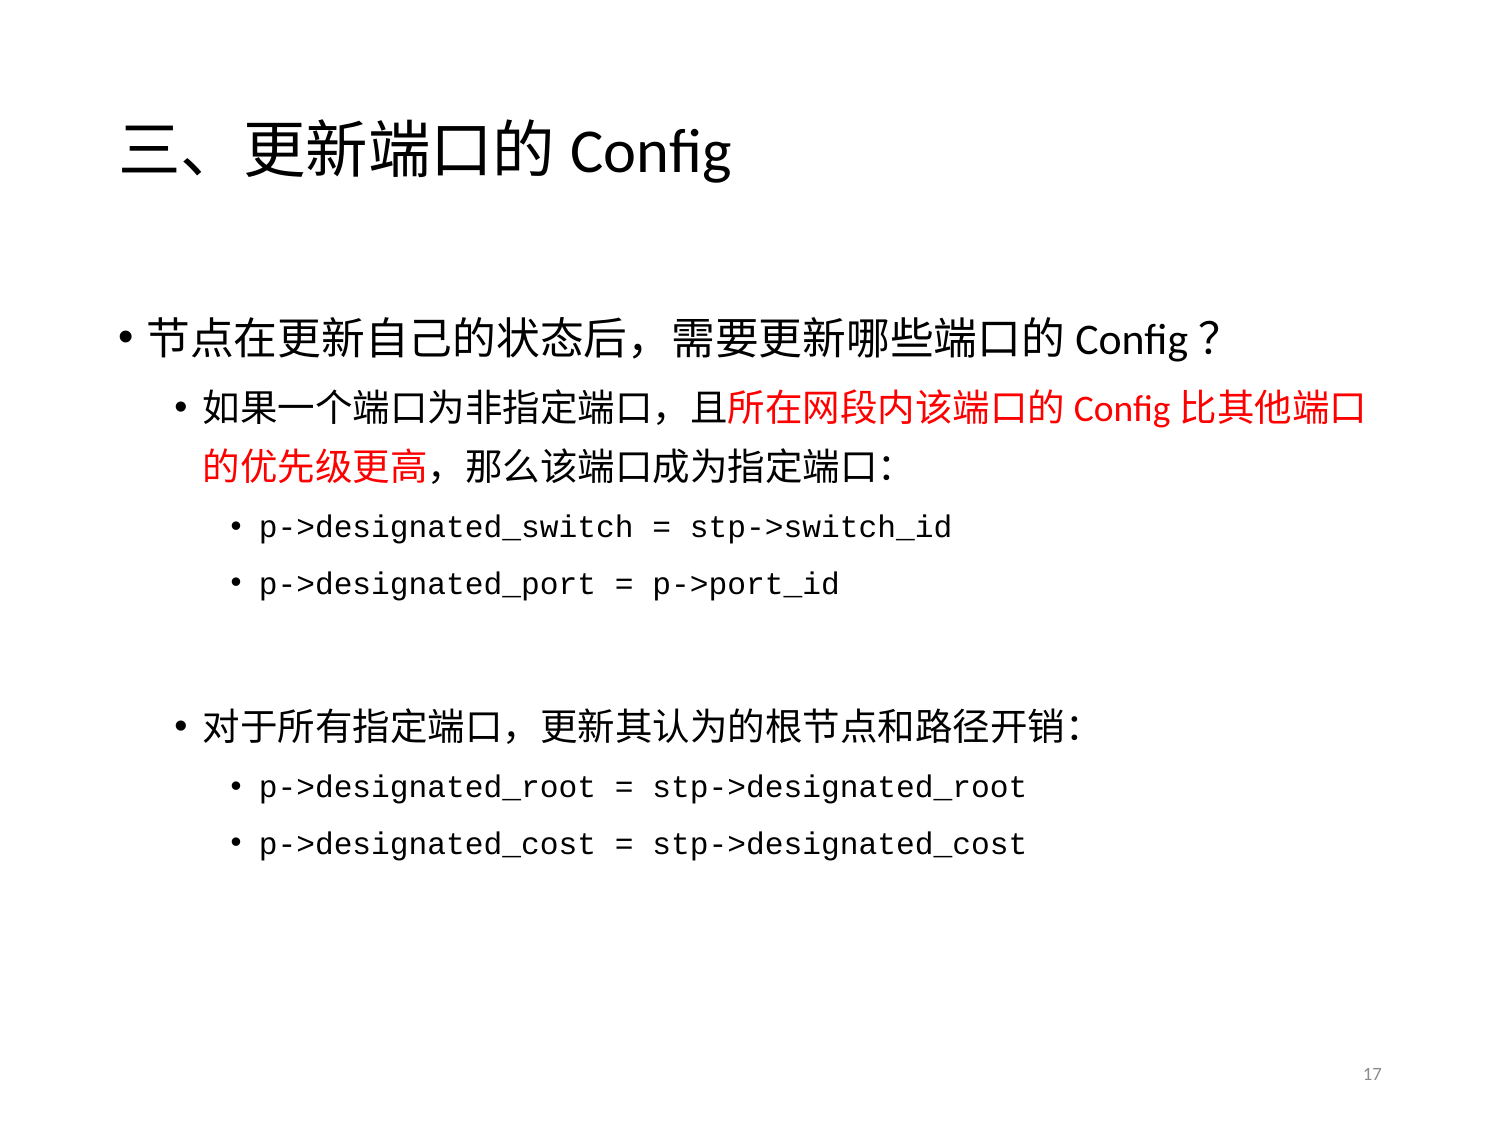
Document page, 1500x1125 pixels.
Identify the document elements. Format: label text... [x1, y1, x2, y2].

slide_number 17 [1059, 1042, 1397, 1103]
list 节点在更新自己的状态后，需要更新哪些端口的Config？ 如果一个端口为非指定端口，且所在网段内该端口的Config比其他端口的优先级更高，那么该端口成为指定端口： p->designated_switch = stp->switch_id p->designated_port = p->port_id 对于所有指定端口，更新其认为的根节点和路径开销： p->designated_root = stp->designated_root p->designated_cost = stp->designated_cost [103, 287, 1397, 1014]
title 三、更新端口的Config [103, 59, 1397, 245]
